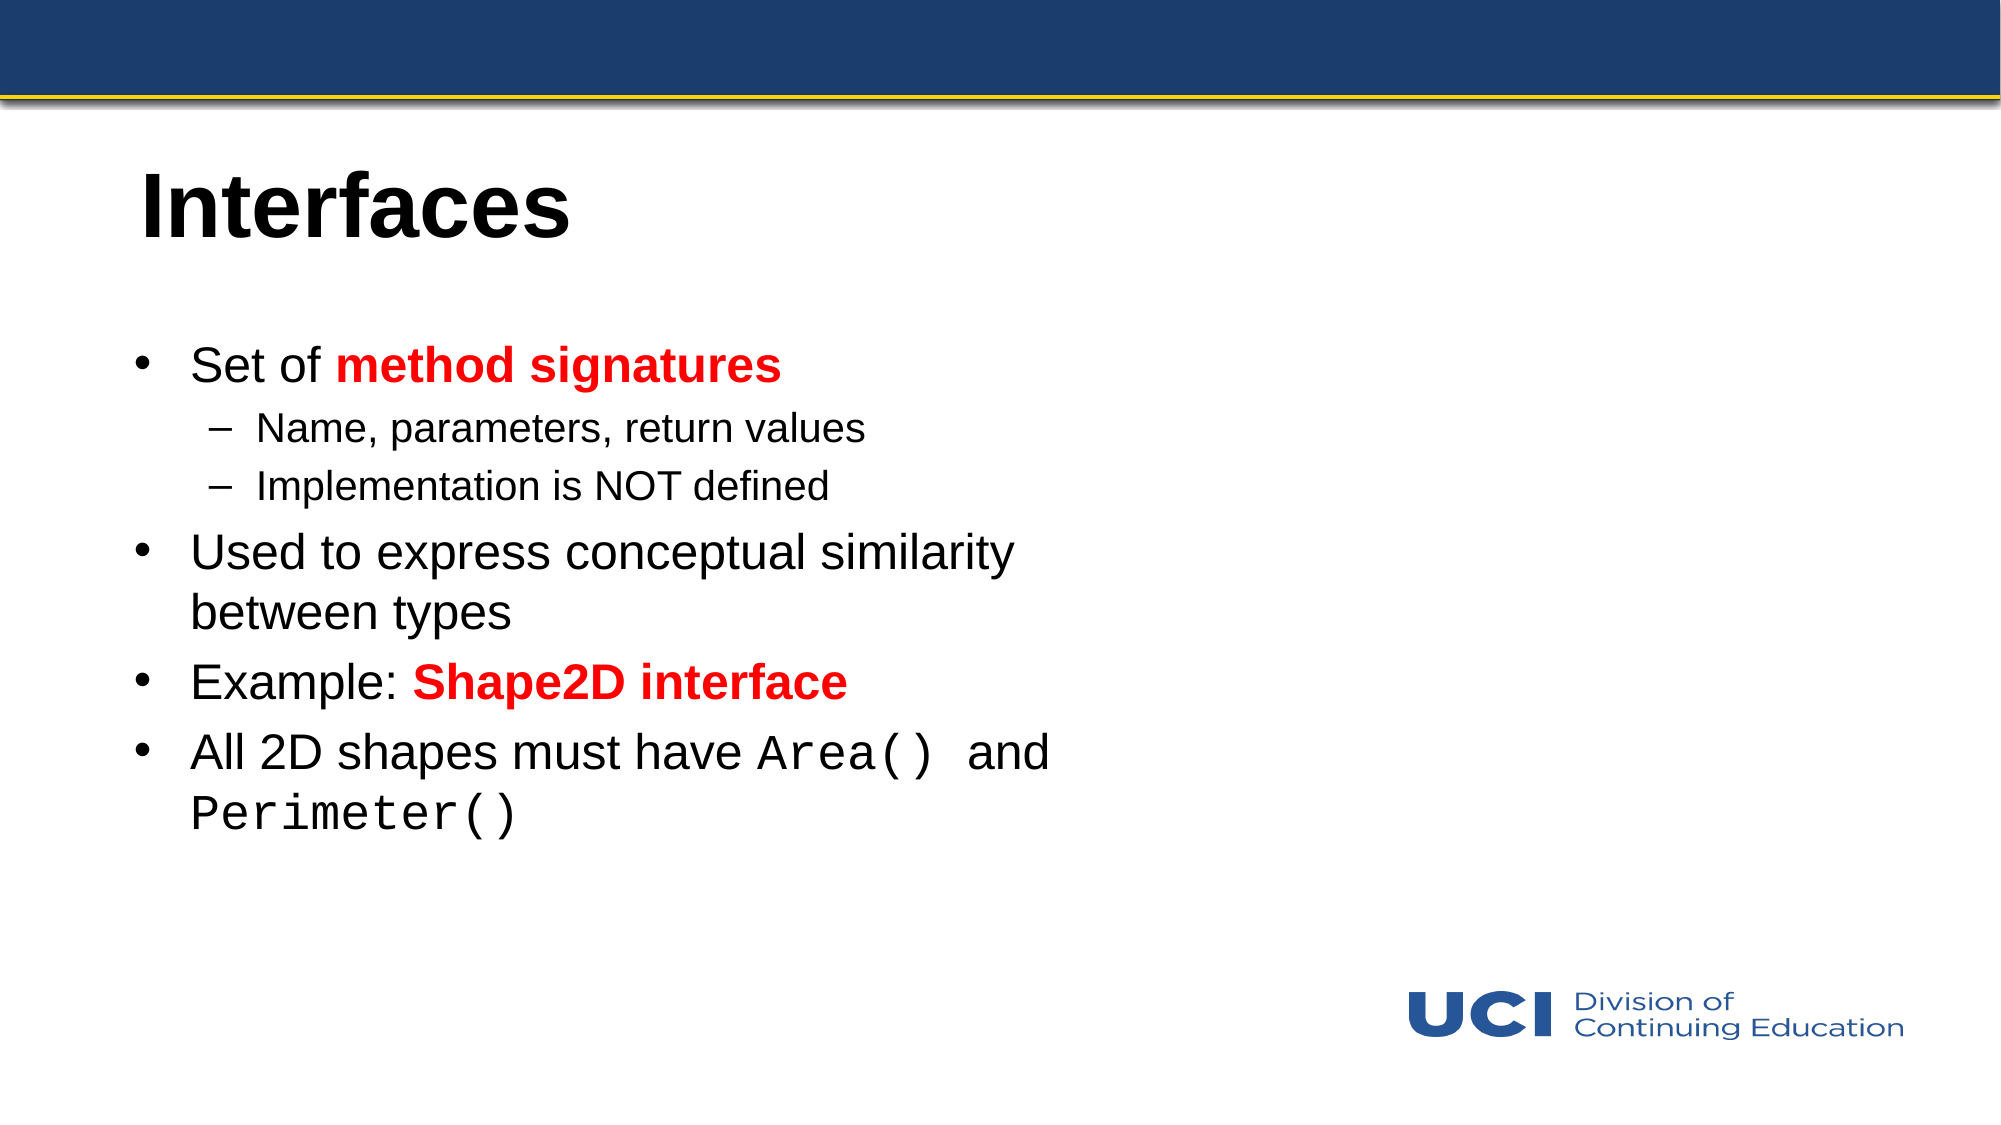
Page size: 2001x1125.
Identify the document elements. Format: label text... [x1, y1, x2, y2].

text_box Set of method signatures Name, parameters, return values Implementation is NOT defined Used to express conceptual similarity between types Example: Shape2D interface All 2D shapes must have Area() and Perimeter() [118, 324, 1069, 847]
picture [1409, 991, 1903, 1040]
title Interfaces [125, 99, 593, 303]
